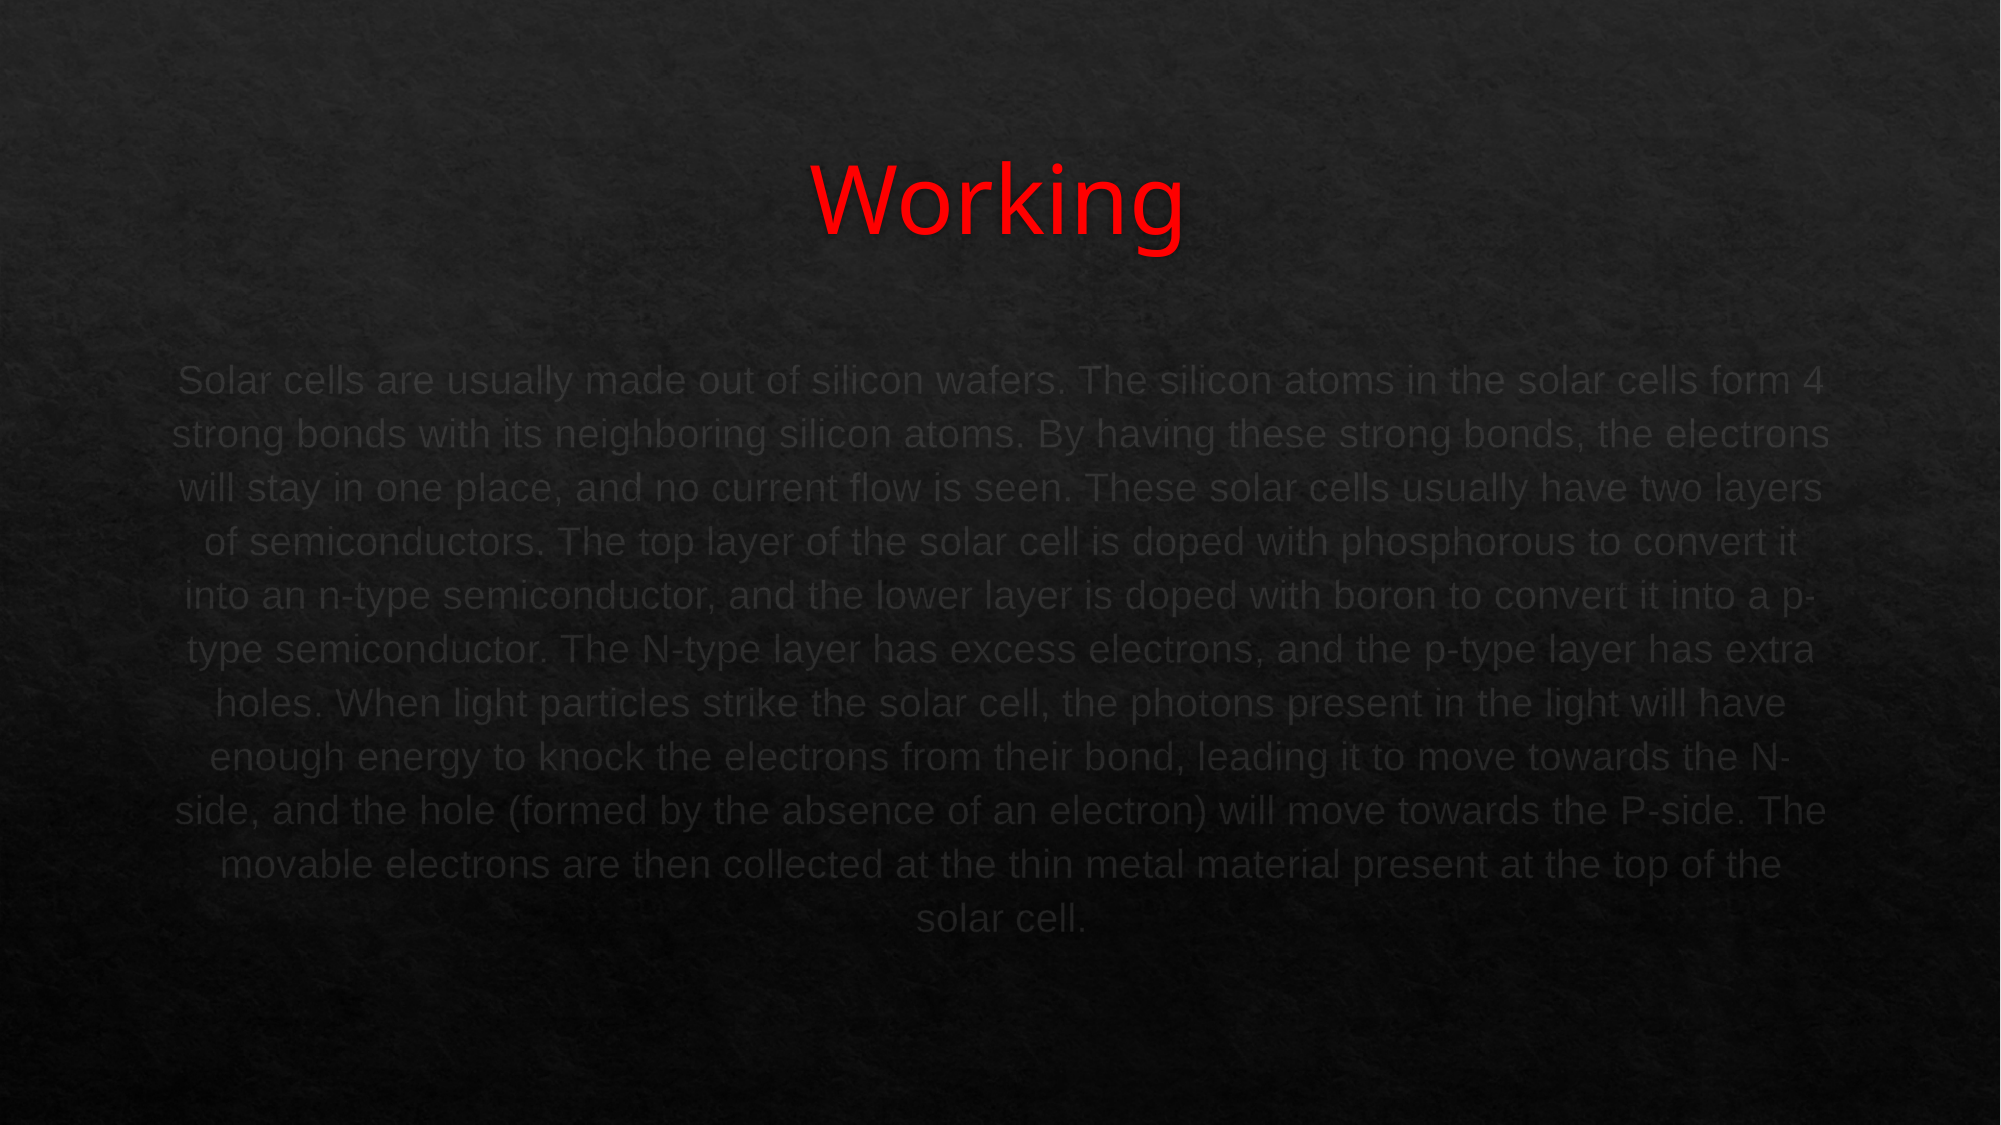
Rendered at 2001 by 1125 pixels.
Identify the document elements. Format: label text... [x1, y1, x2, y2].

list Solar cells are usually made out of silicon wafers. The silicon atoms in the solar cells form 4 strong bonds with its neighboring silicon atoms. By having these strong bonds, the electrons will stay in one place, and no current flow is seen. These solar cells usually have two layers of semiconductors. The top layer of the solar cell is doped with phosphorous to convert it into an n-type semiconductor, and the lower layer is doped with boron to convert it into a p-type semiconductor. The N-type layer has excess electrons, and the p-type layer has extra holes. When light particles strike the solar cell, the photons present in the light will have enough energy to knock the electrons from their bond, leading it to move towards the N-side, and the hole (formed by the absence of an electron) will move towards the P-side. The movable electrons are then collected at the thin metal material present at the top of the solar cell. [149, 340, 1849, 950]
title Working [149, 99, 1849, 307]
